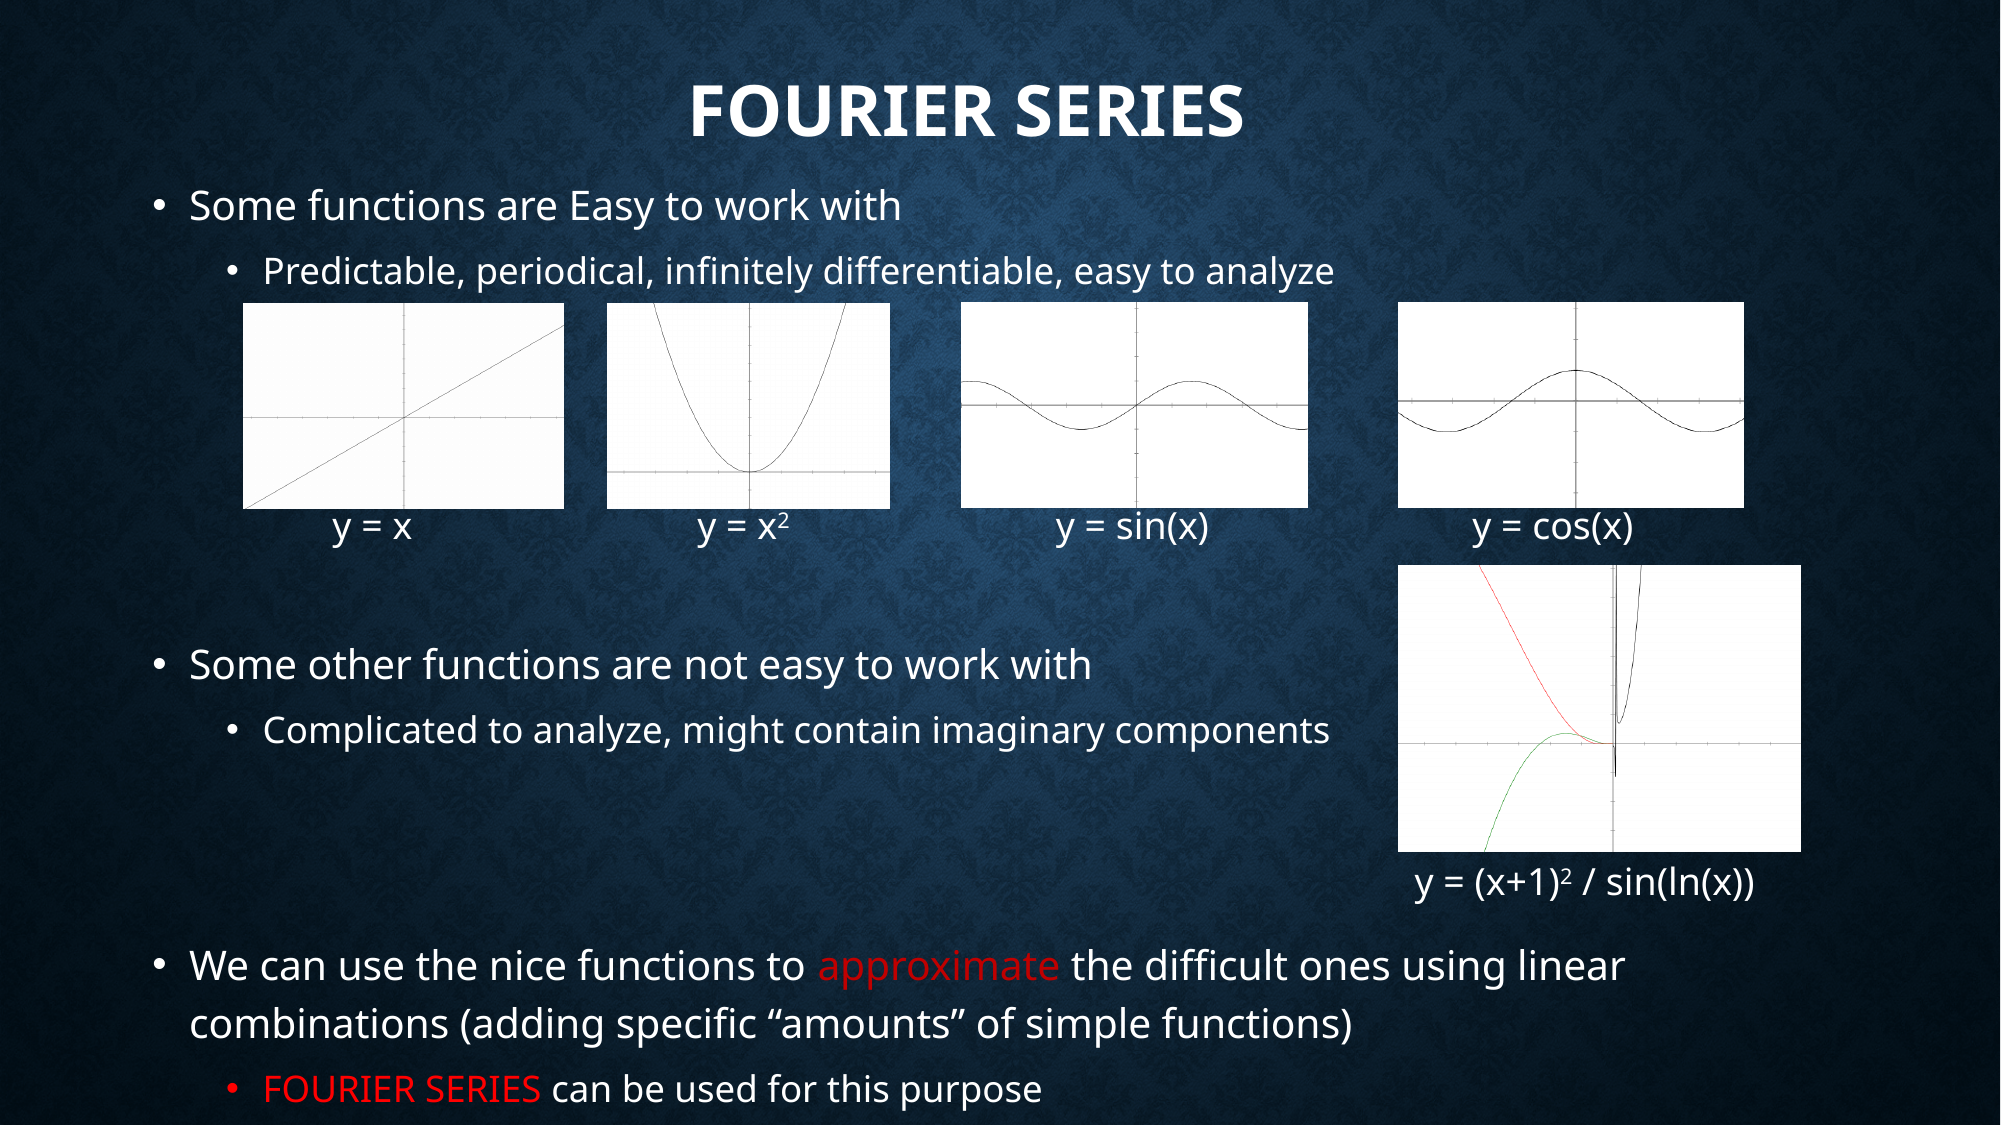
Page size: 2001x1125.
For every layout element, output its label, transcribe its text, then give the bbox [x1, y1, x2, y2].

text_box y = x [317, 521, 450, 555]
text_box y = (x+1)2 / sin(ln(x)) [1399, 865, 1799, 911]
picture [1397, 301, 1745, 509]
title Fourier series [137, 4, 1797, 162]
picture [1397, 564, 1802, 853]
list Some functions are Easy to work with Predictable, periodical, infinitely differentiable, easy to analyze Some other functions are not easy to work with Complicated to analyze, might contain imaginary components We can use the nice functions to approximate the difficult ones using linear combinations (adding specific “amounts” of simple functions) FOURIER SERIES can be used for this purpose [137, 162, 1863, 1125]
picture [242, 303, 565, 510]
picture [607, 303, 890, 509]
picture [961, 301, 1308, 509]
text_box y = cos(x) [1457, 522, 1663, 555]
text_box y = sin(x) [1041, 522, 1246, 555]
text_box y = x2 [682, 521, 830, 555]
